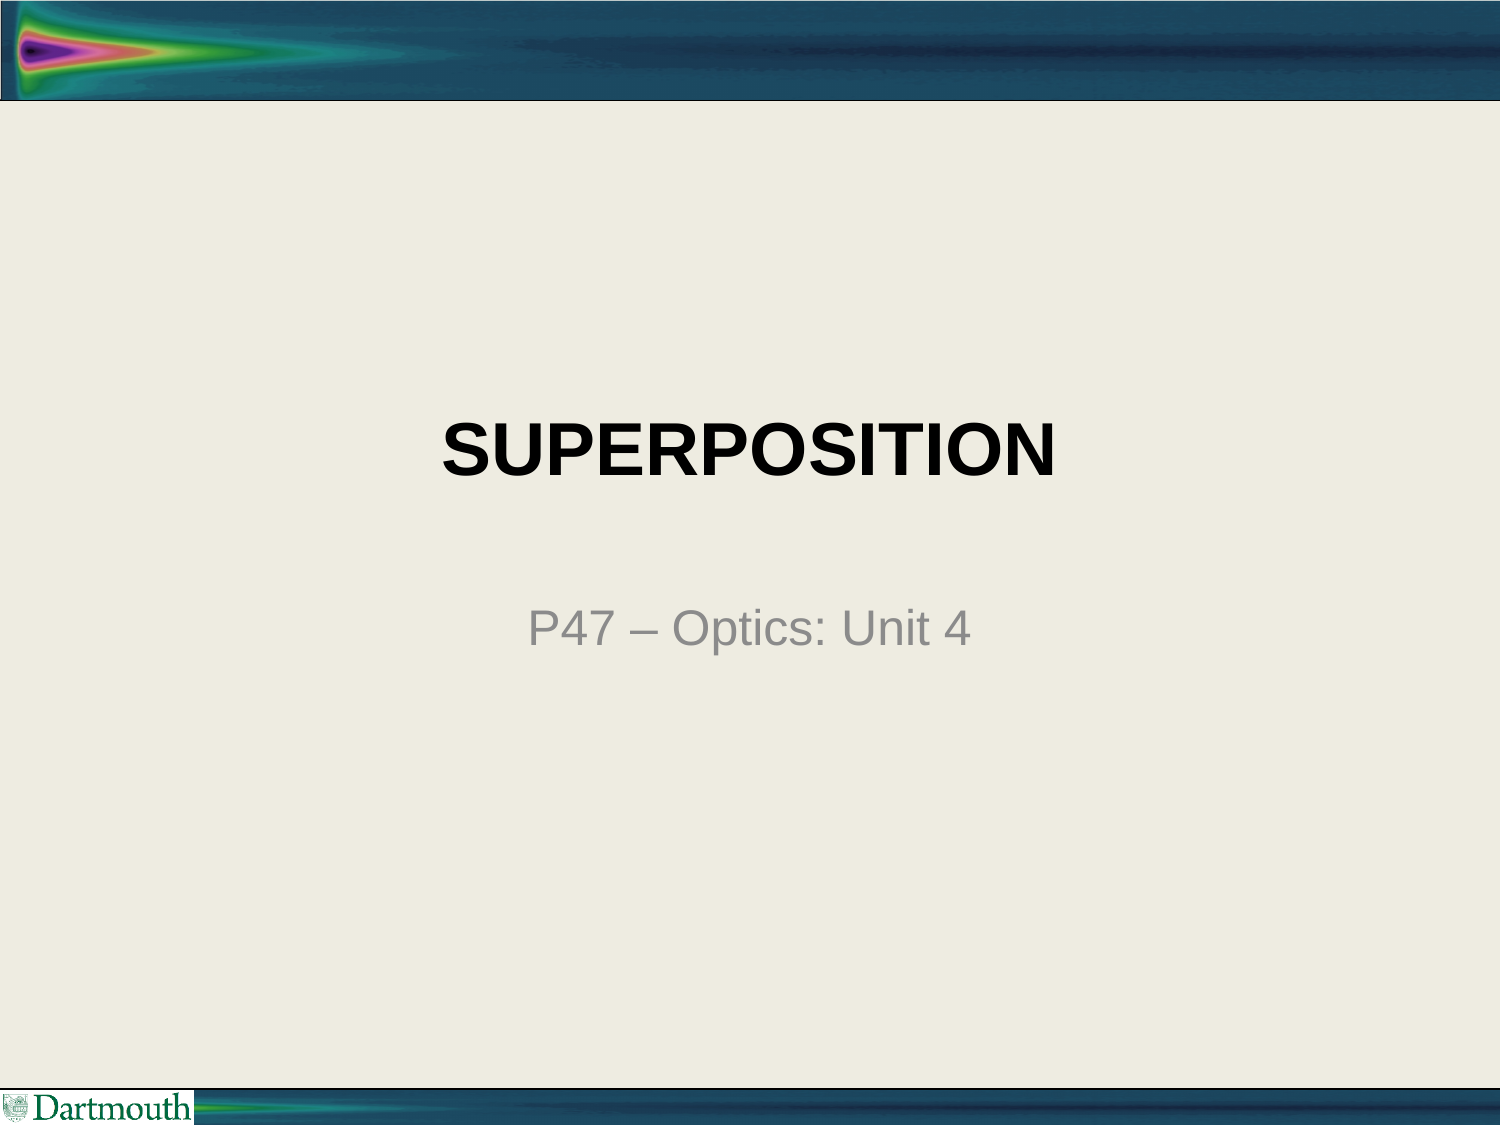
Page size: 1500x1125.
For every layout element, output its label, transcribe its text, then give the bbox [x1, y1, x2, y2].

picture [2, 1, 1500, 100]
subtitle P47 – Optics: Unit 4 [225, 587, 1275, 875]
picture [0, 1090, 1500, 1125]
title Superposition [112, 324, 1388, 567]
